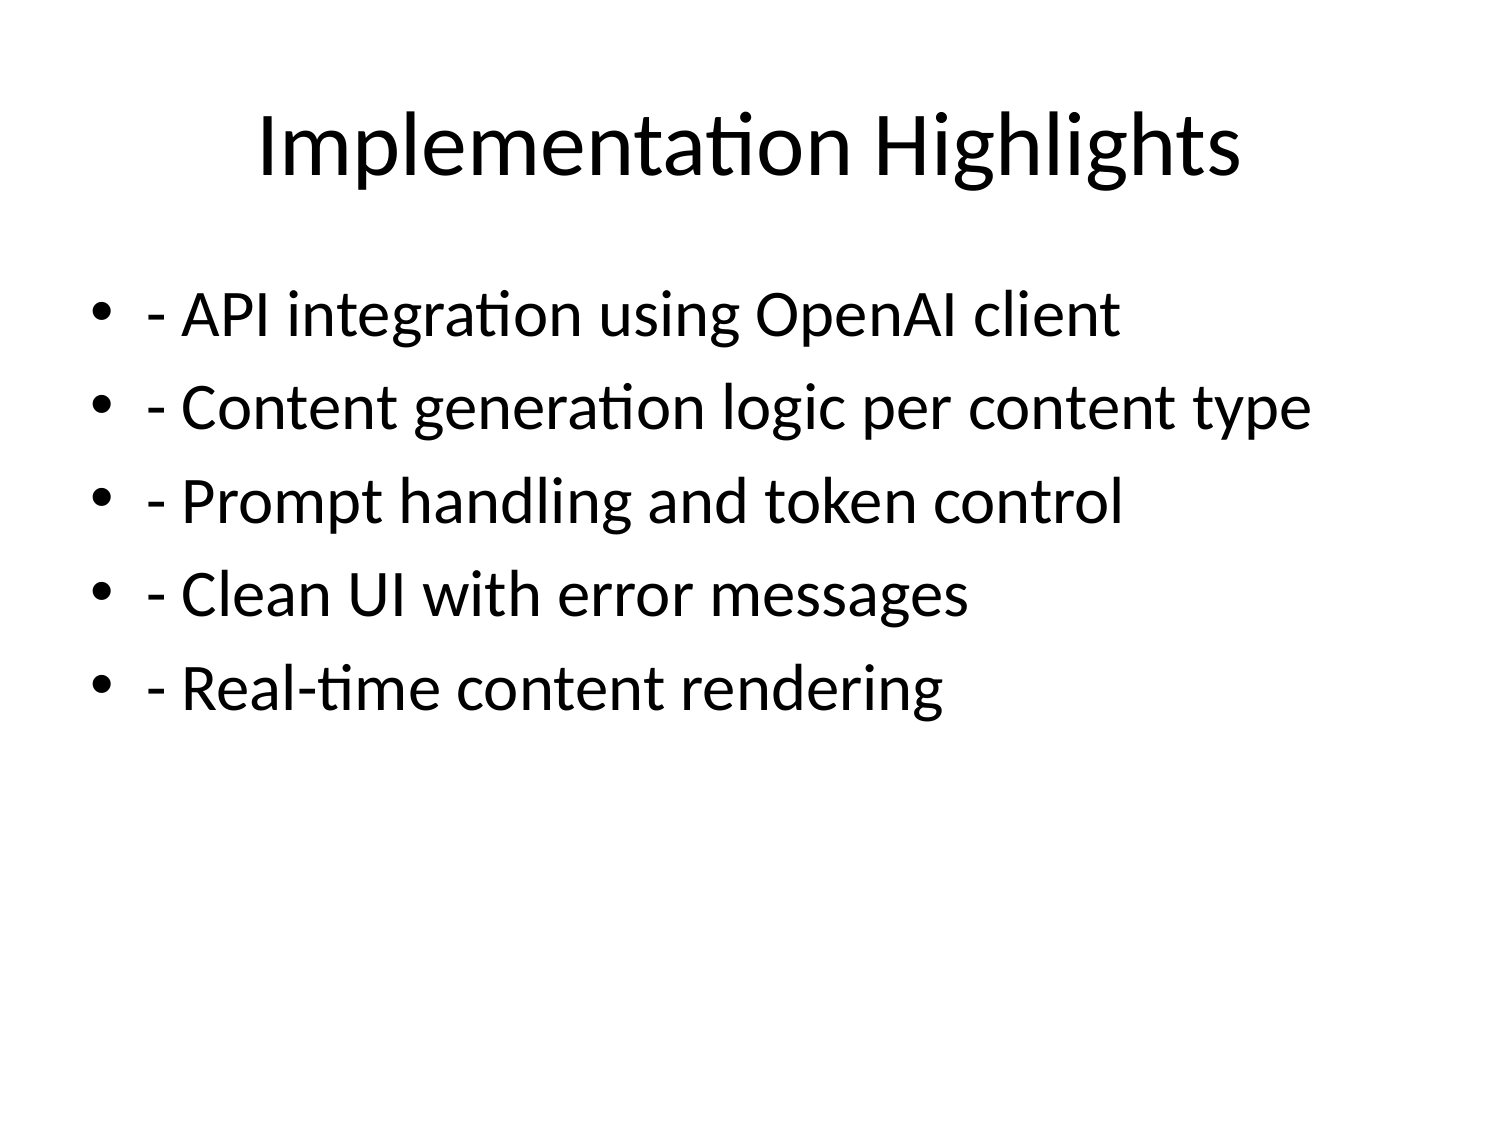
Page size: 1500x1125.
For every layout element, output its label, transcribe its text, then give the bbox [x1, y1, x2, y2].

title Implementation Highlights [75, 45, 1425, 233]
list - API integration using OpenAI client - Content generation logic per content type - Prompt handling and token control - Clean UI with error messages - Real-time content rendering [75, 262, 1425, 1005]
